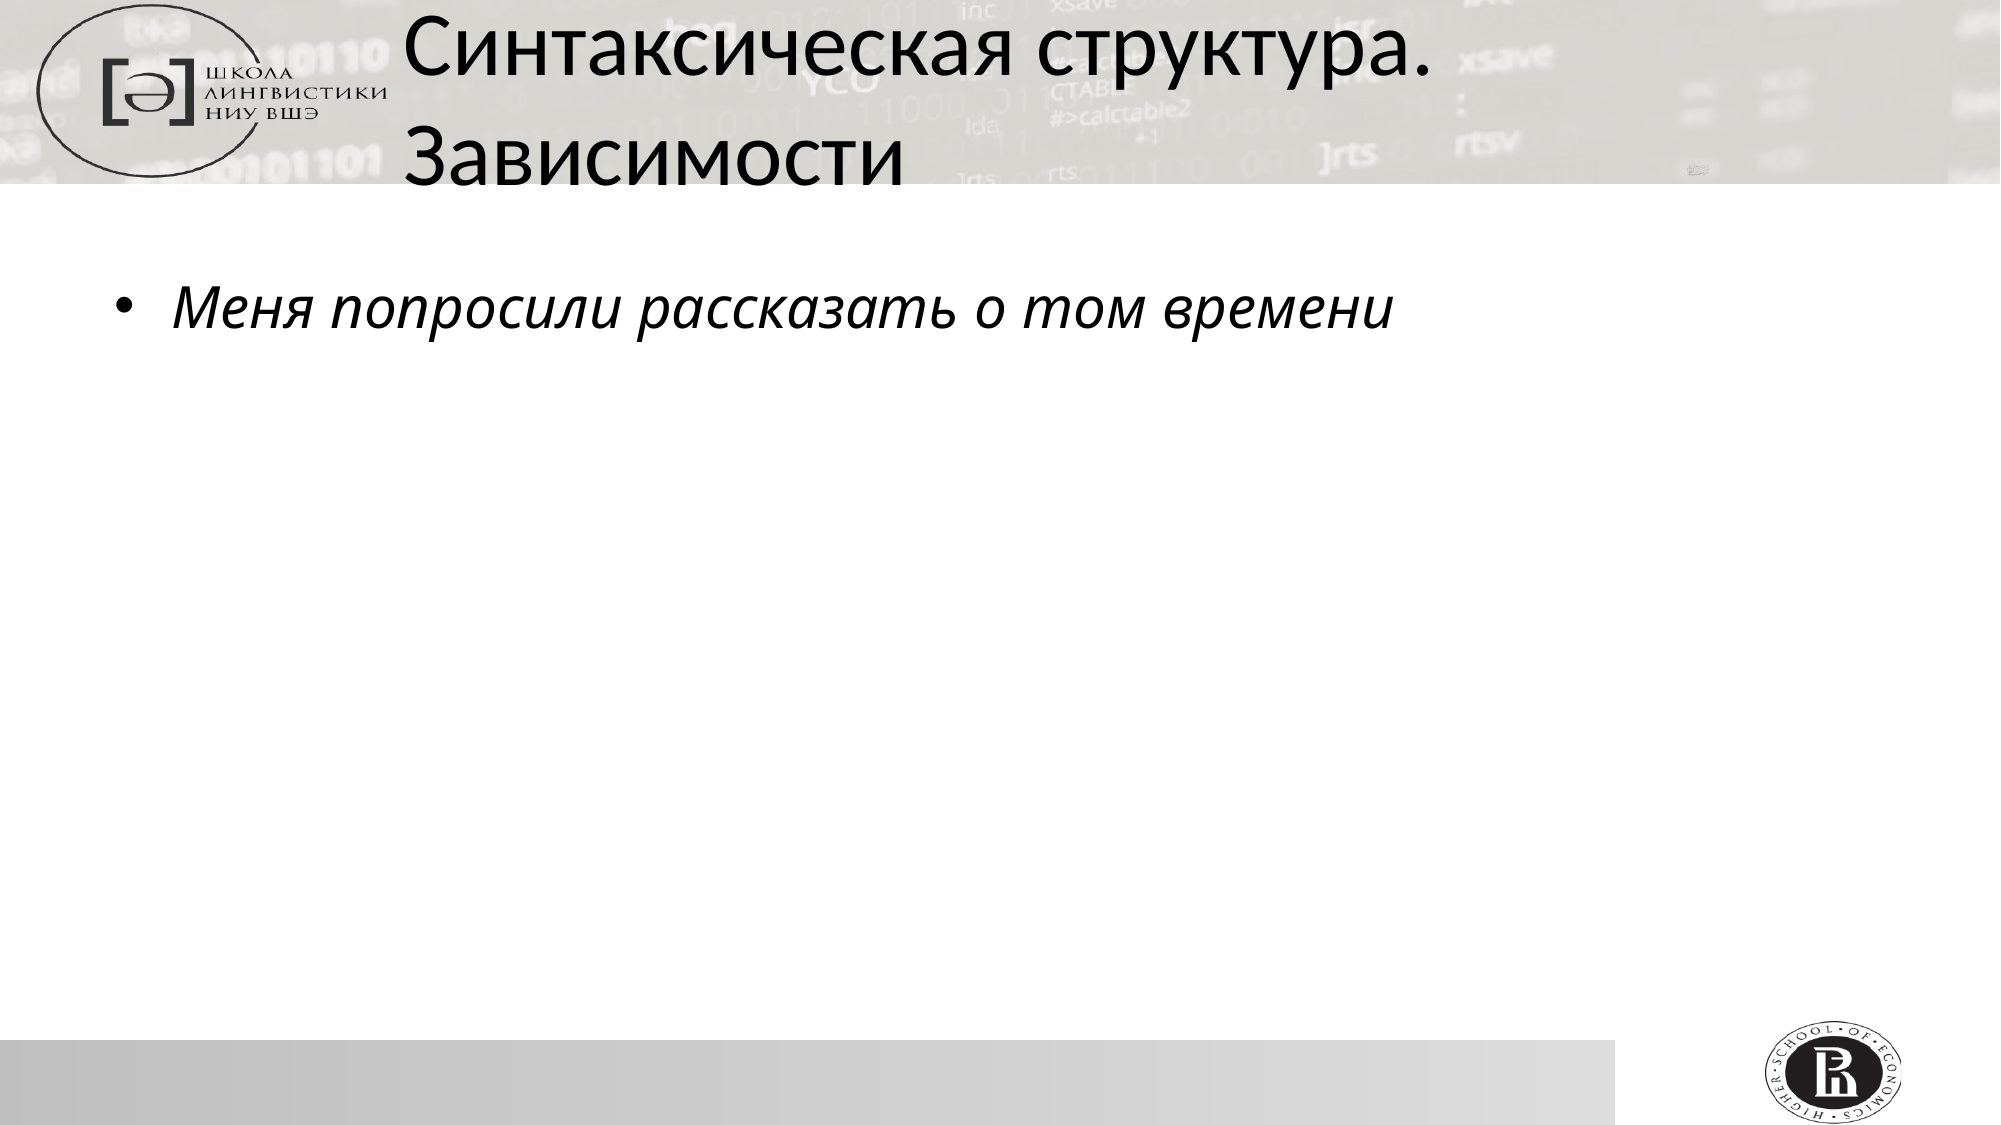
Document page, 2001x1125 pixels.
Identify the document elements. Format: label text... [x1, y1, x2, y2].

picture [31, 0, 387, 181]
text_box Синтаксическая структура. Зависимости [388, 0, 1739, 188]
picture [1765, 1021, 1902, 1125]
list Меня попросили рассказать о том времени [99, 262, 1900, 1005]
